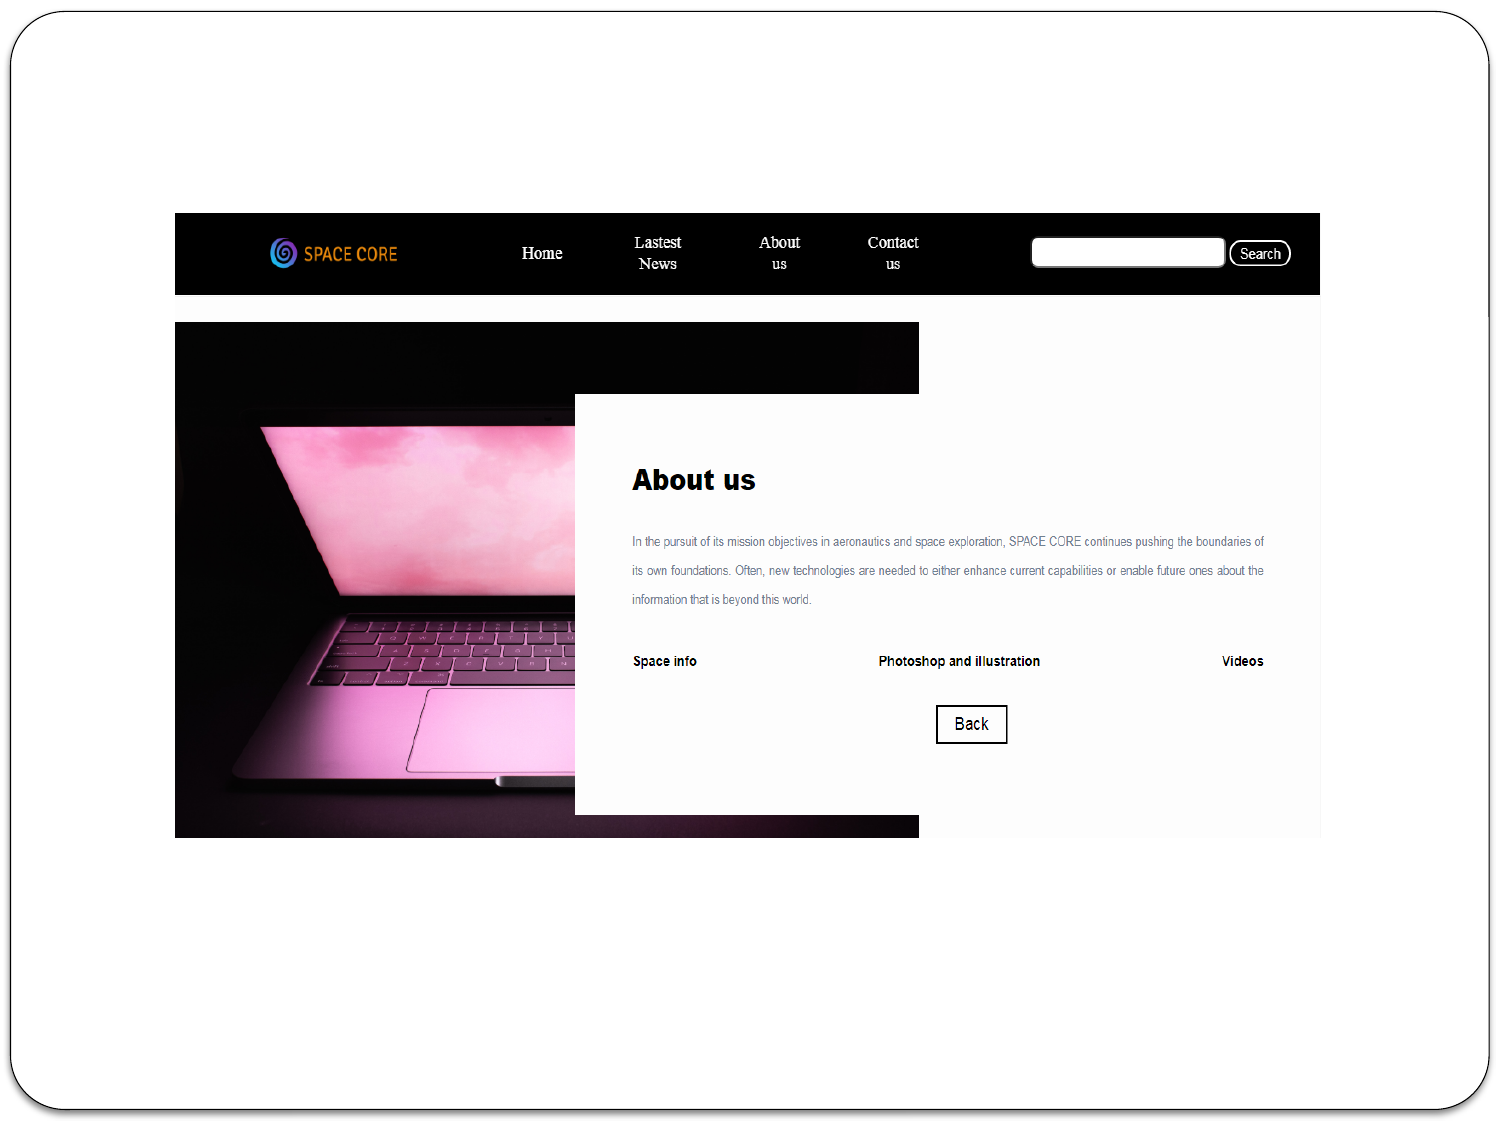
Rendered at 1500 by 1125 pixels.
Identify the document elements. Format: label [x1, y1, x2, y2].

picture [174, 212, 1321, 841]
